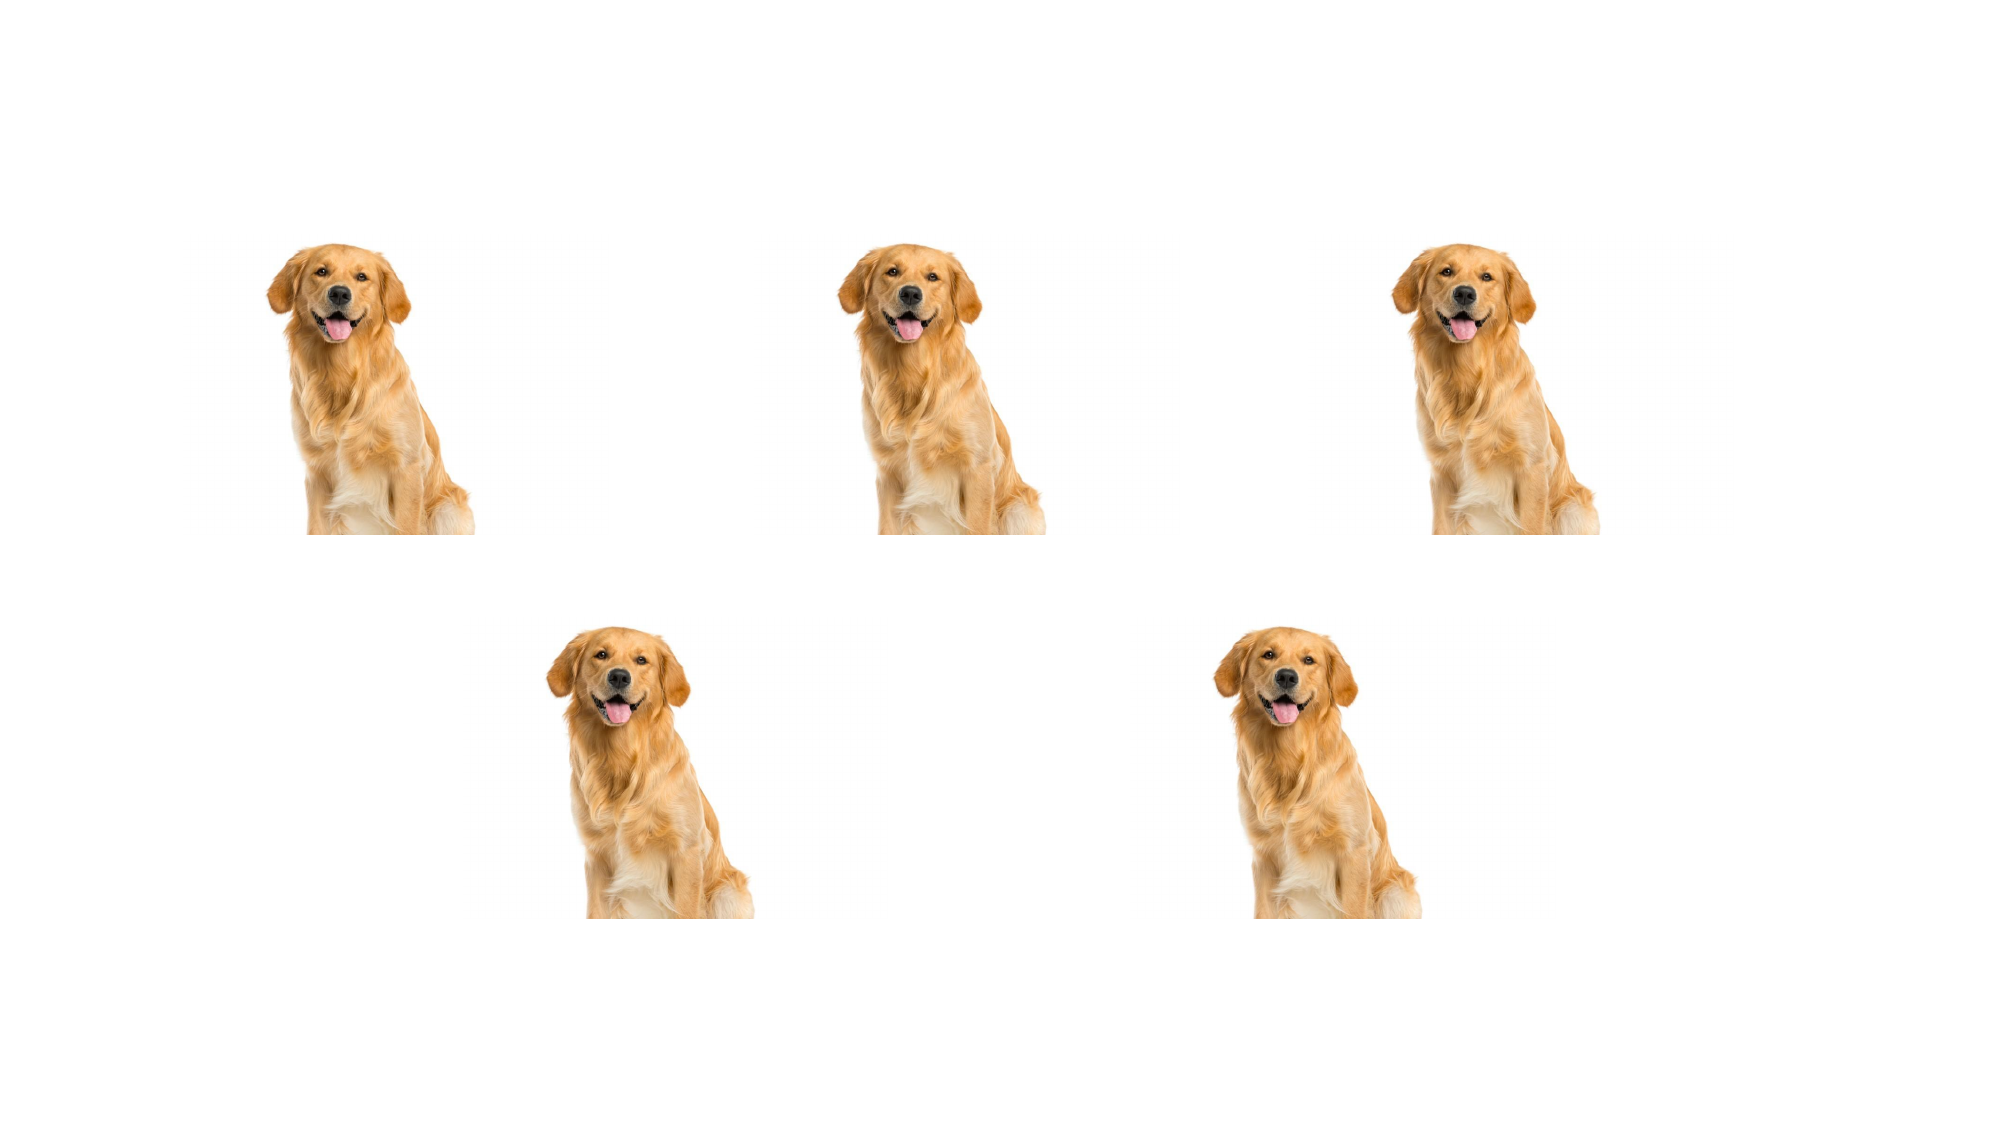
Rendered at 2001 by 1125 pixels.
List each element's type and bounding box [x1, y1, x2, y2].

picture [463, 617, 888, 919]
picture [1130, 617, 1556, 919]
picture [1308, 234, 1734, 536]
picture [754, 234, 1180, 536]
picture [183, 234, 609, 536]
